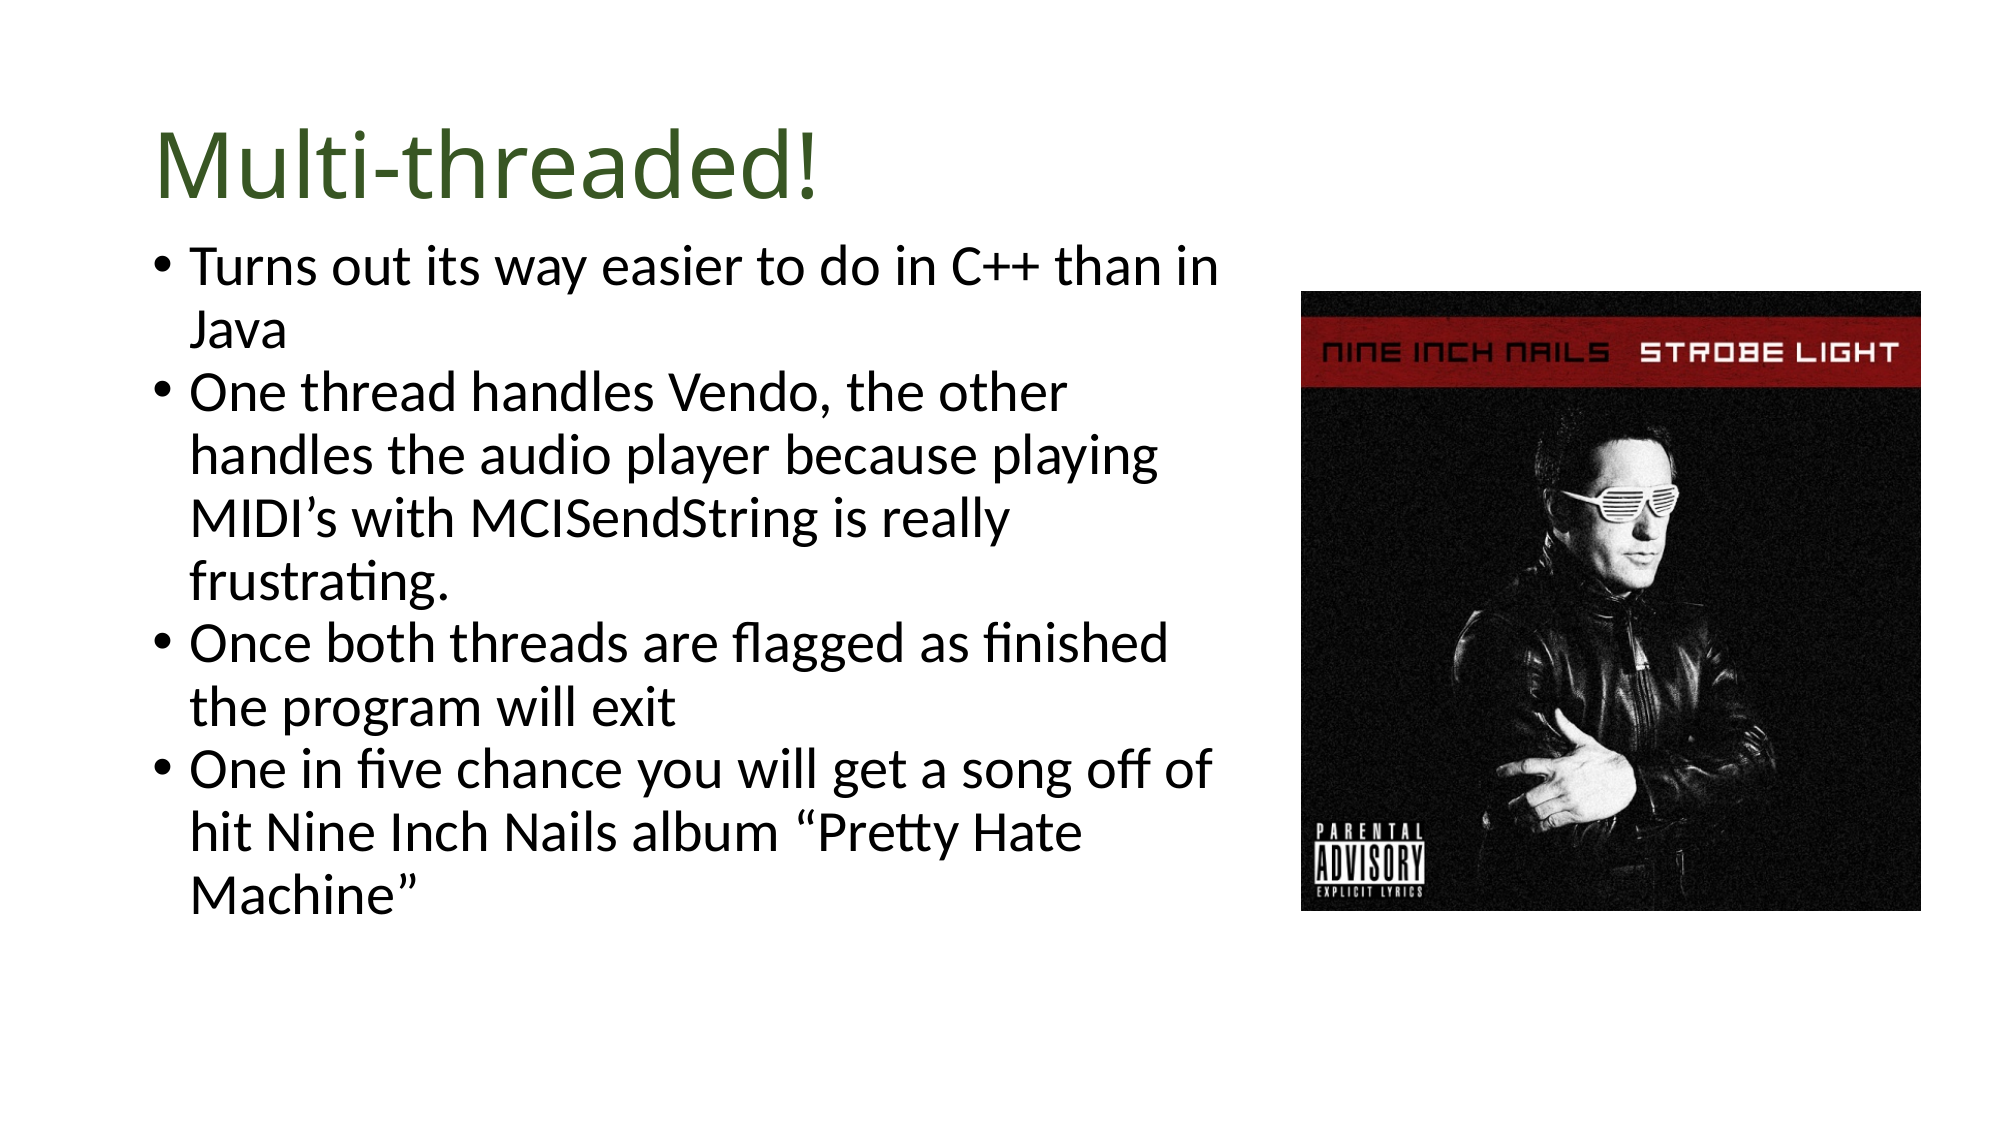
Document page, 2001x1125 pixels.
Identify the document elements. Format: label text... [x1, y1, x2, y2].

picture [1300, 291, 1921, 911]
text_box Multi-threaded! [137, 59, 1863, 278]
text_box Turns out its way easier to do in C++ than in Java One thread handles Vendo, the other handles the audio player because playing MIDI’s with MCISendString is really frustrating. Once both threads are flagged as finished the program will exit One in five chance you will get a song off of hit Nine Inch Nails album “Pretty Hate Machine” [137, 227, 1262, 1014]
